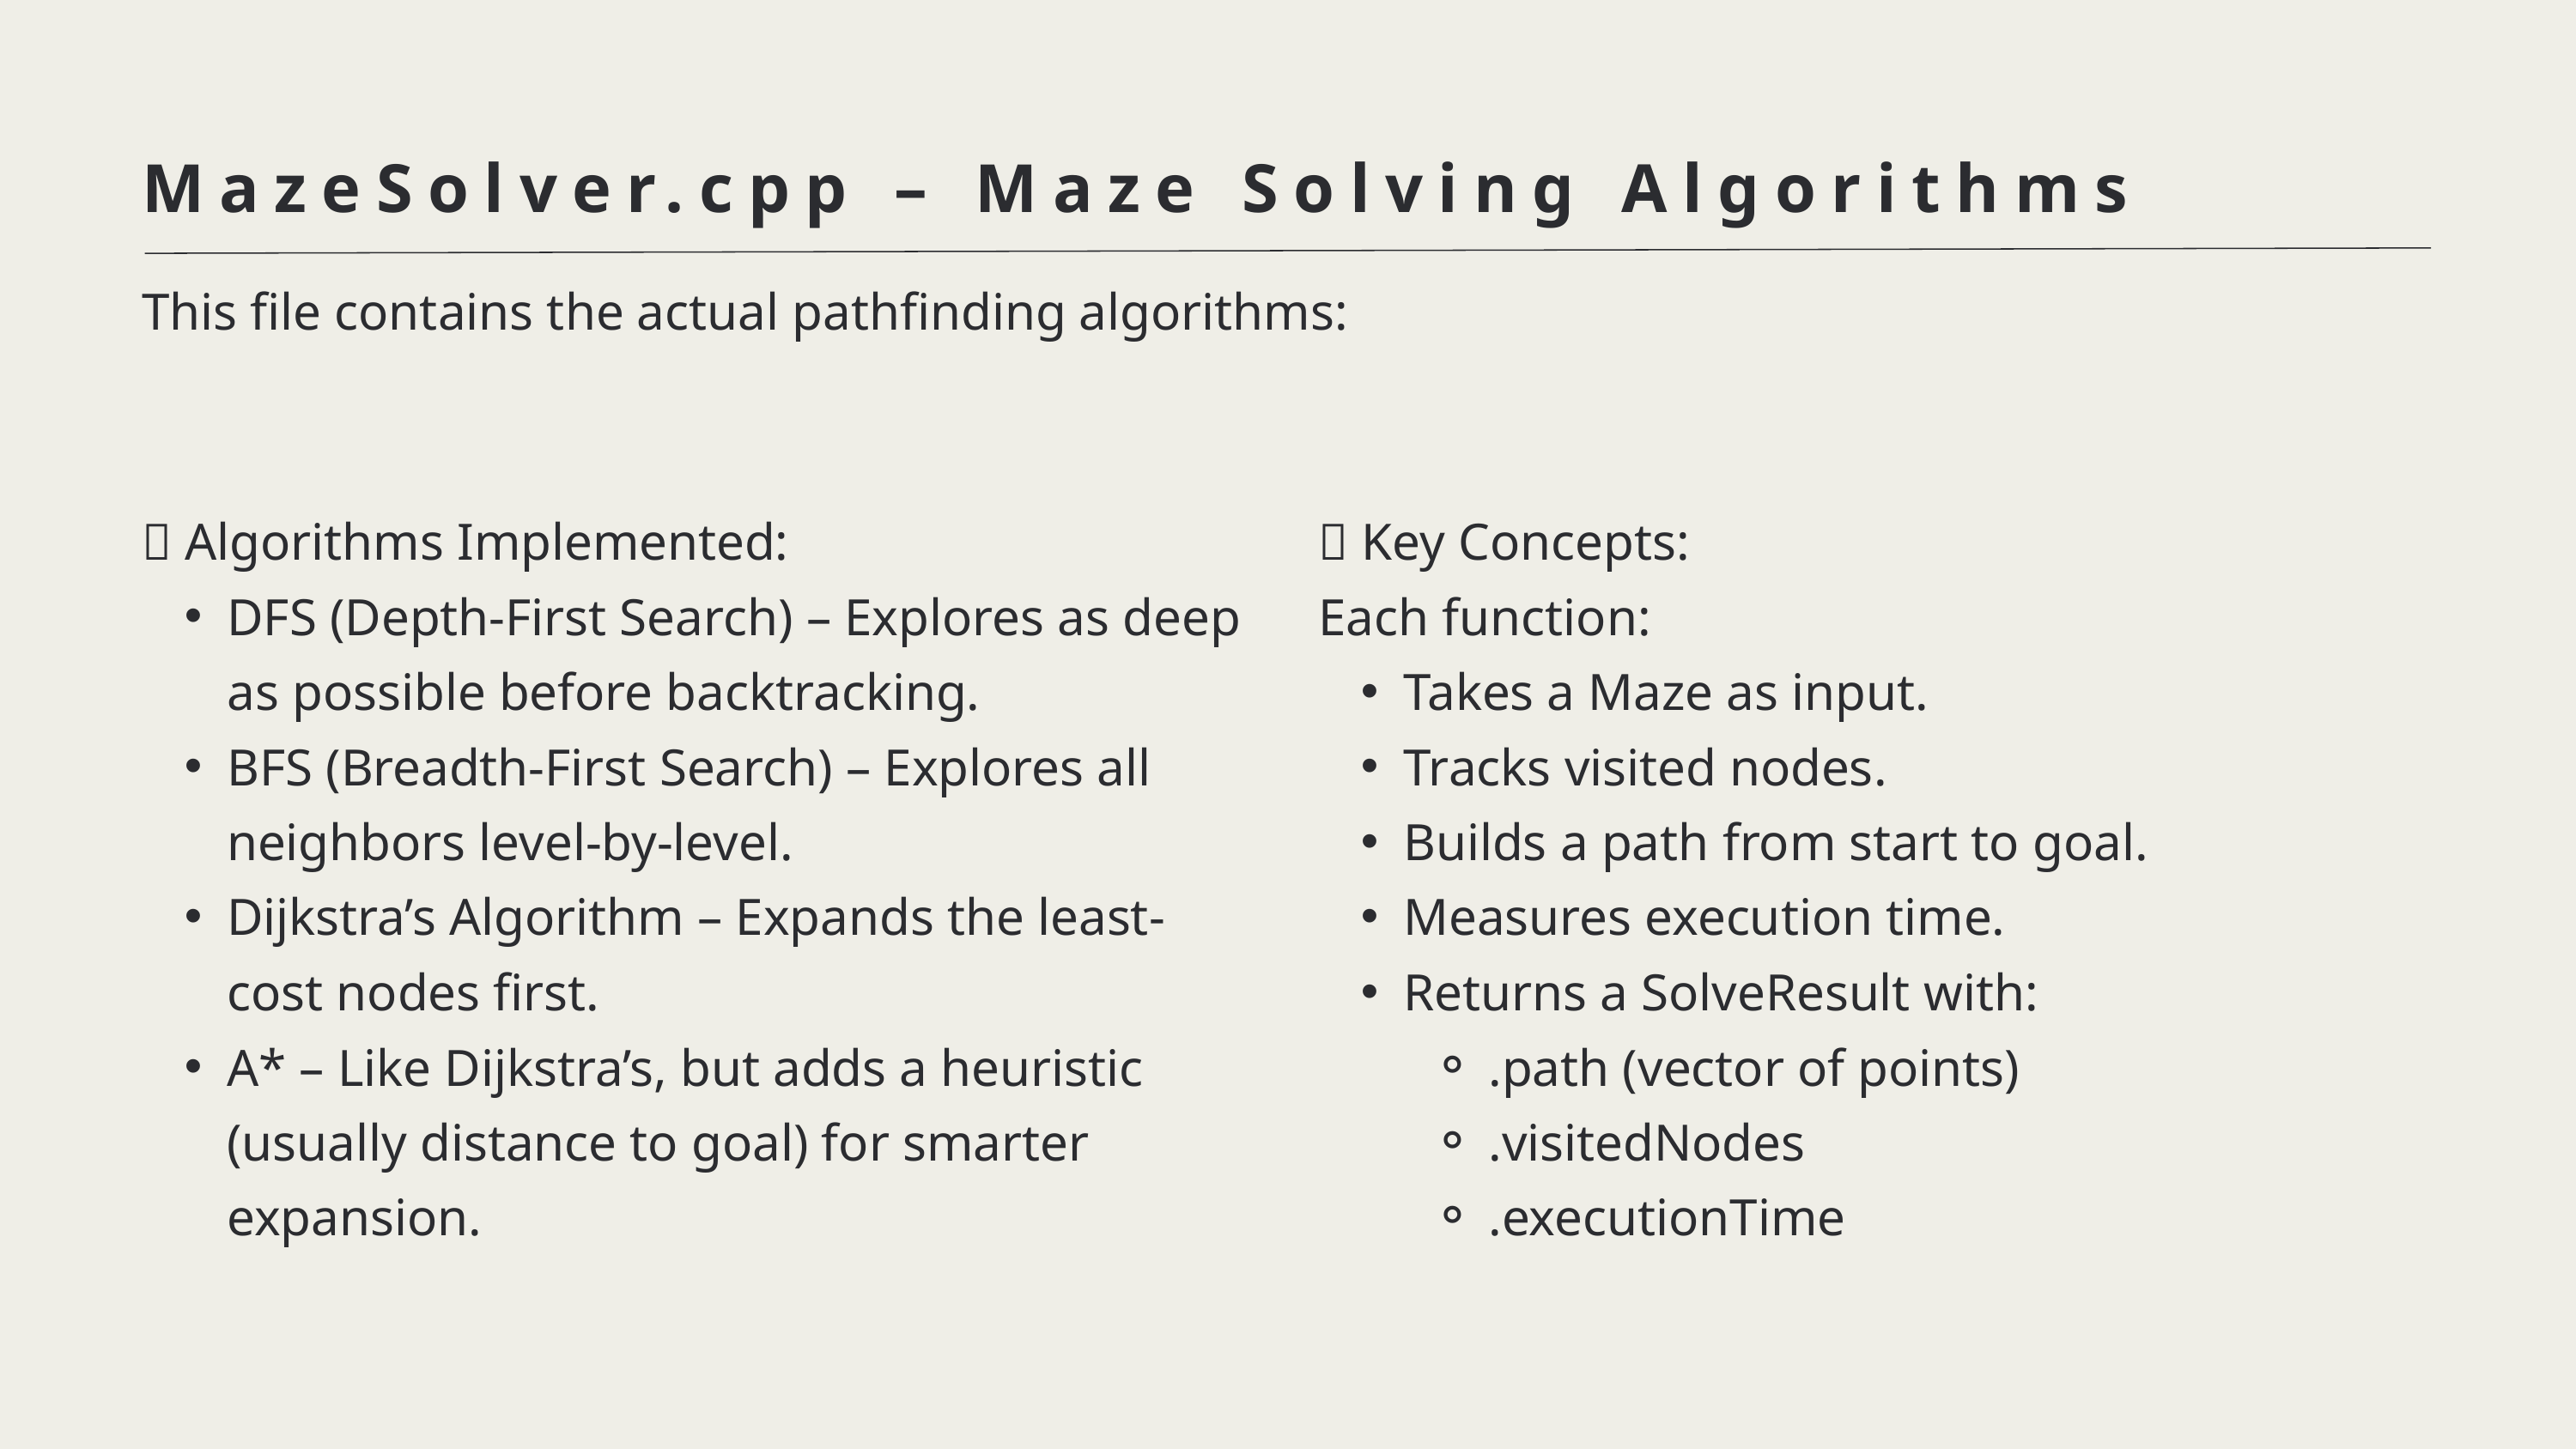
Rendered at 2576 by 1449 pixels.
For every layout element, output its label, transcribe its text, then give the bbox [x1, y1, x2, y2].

text_box This file contains the actual pathfinding algorithms: [142, 265, 2428, 341]
text_box MazeSolver.cpp – Maze Solving Algorithms [142, 132, 2428, 226]
text_box 🧩 Key Concepts: Each function: Takes a Maze as input. Tracks visited nodes. Builds a path from start to goal. Measures execution time. Returns a SolveResult with: .path (vector of points) .visitedNodes .executionTime [1318, 494, 2428, 1321]
text_box 🤖 Algorithms Implemented: DFS (Depth-First Search) – Explores as deep as possible before backtracking. BFS (Breadth-First Search) – Explores all neighbors level-by-level. Dijkstra’s Algorithm – Expands the least-cost nodes first. A* – Like Dijkstra’s, but adds a heuristic (usually distance to goal) for smarter expansion. [142, 494, 1252, 1321]
